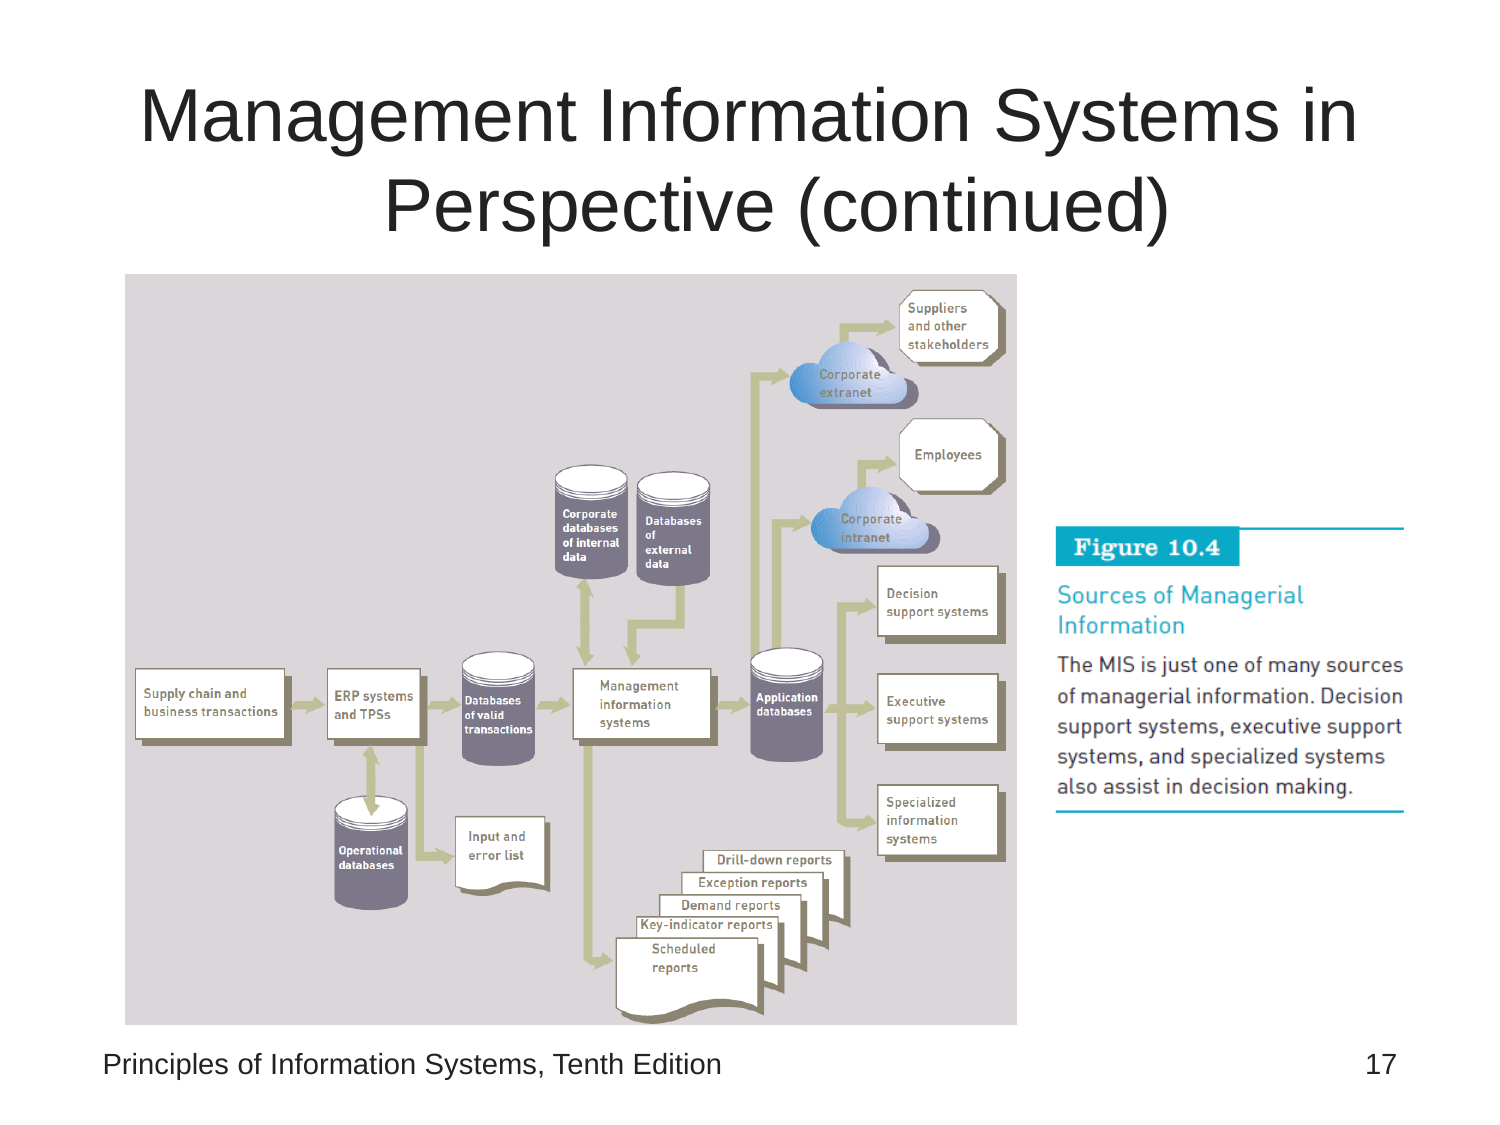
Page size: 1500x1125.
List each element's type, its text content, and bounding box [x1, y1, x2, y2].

text_box Principles of Information Systems, Tenth Edition [87, 1037, 1050, 1100]
picture [1049, 524, 1411, 826]
title Management Information Systems in Perspective (continued) [87, 62, 1413, 250]
picture [124, 274, 1017, 1026]
text_box ‹#› [1074, 1037, 1413, 1100]
